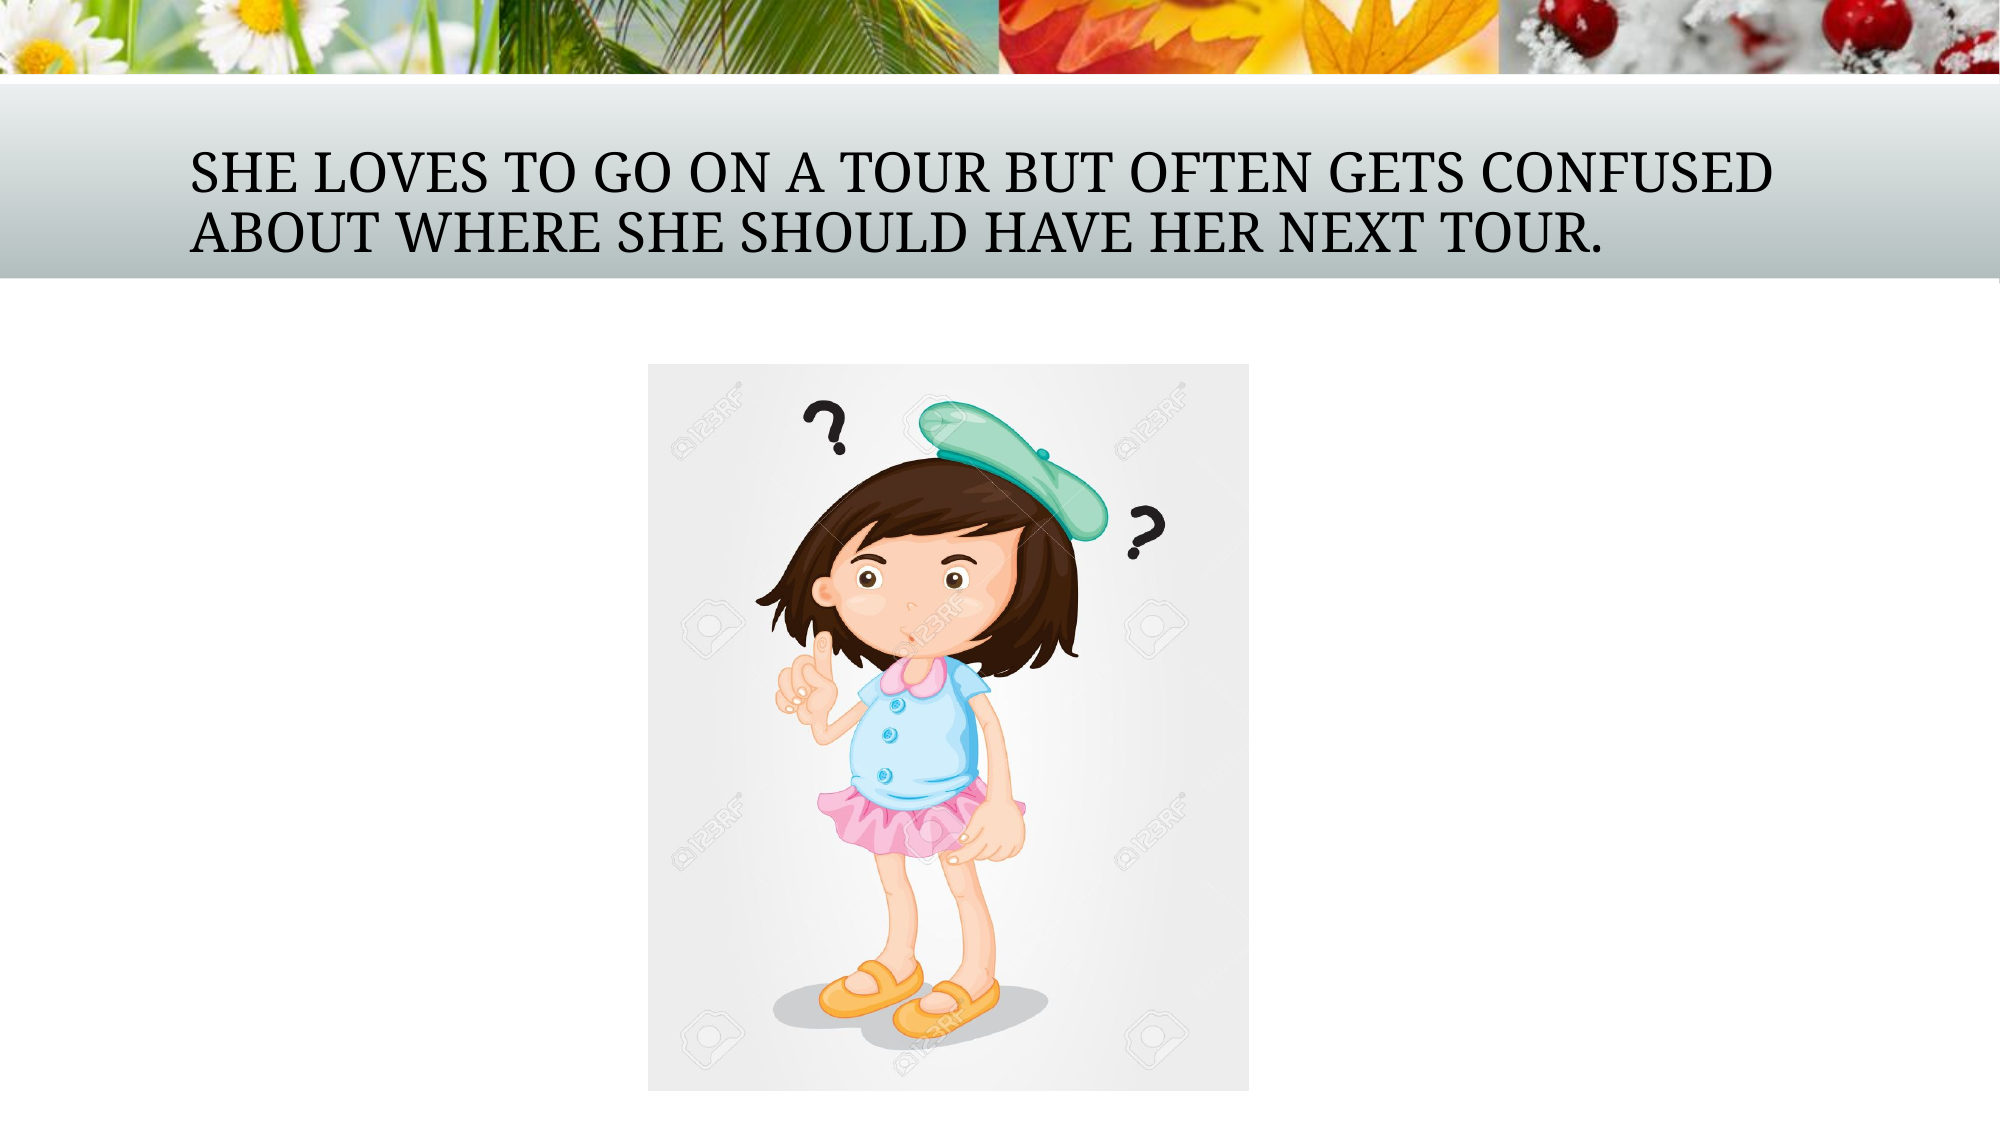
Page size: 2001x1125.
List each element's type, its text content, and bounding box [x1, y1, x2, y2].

title She loves to go on a tour but often gets confused about where she should have her next tour. [174, 92, 1825, 273]
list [648, 364, 1249, 1091]
picture [0, 0, 2000, 74]
